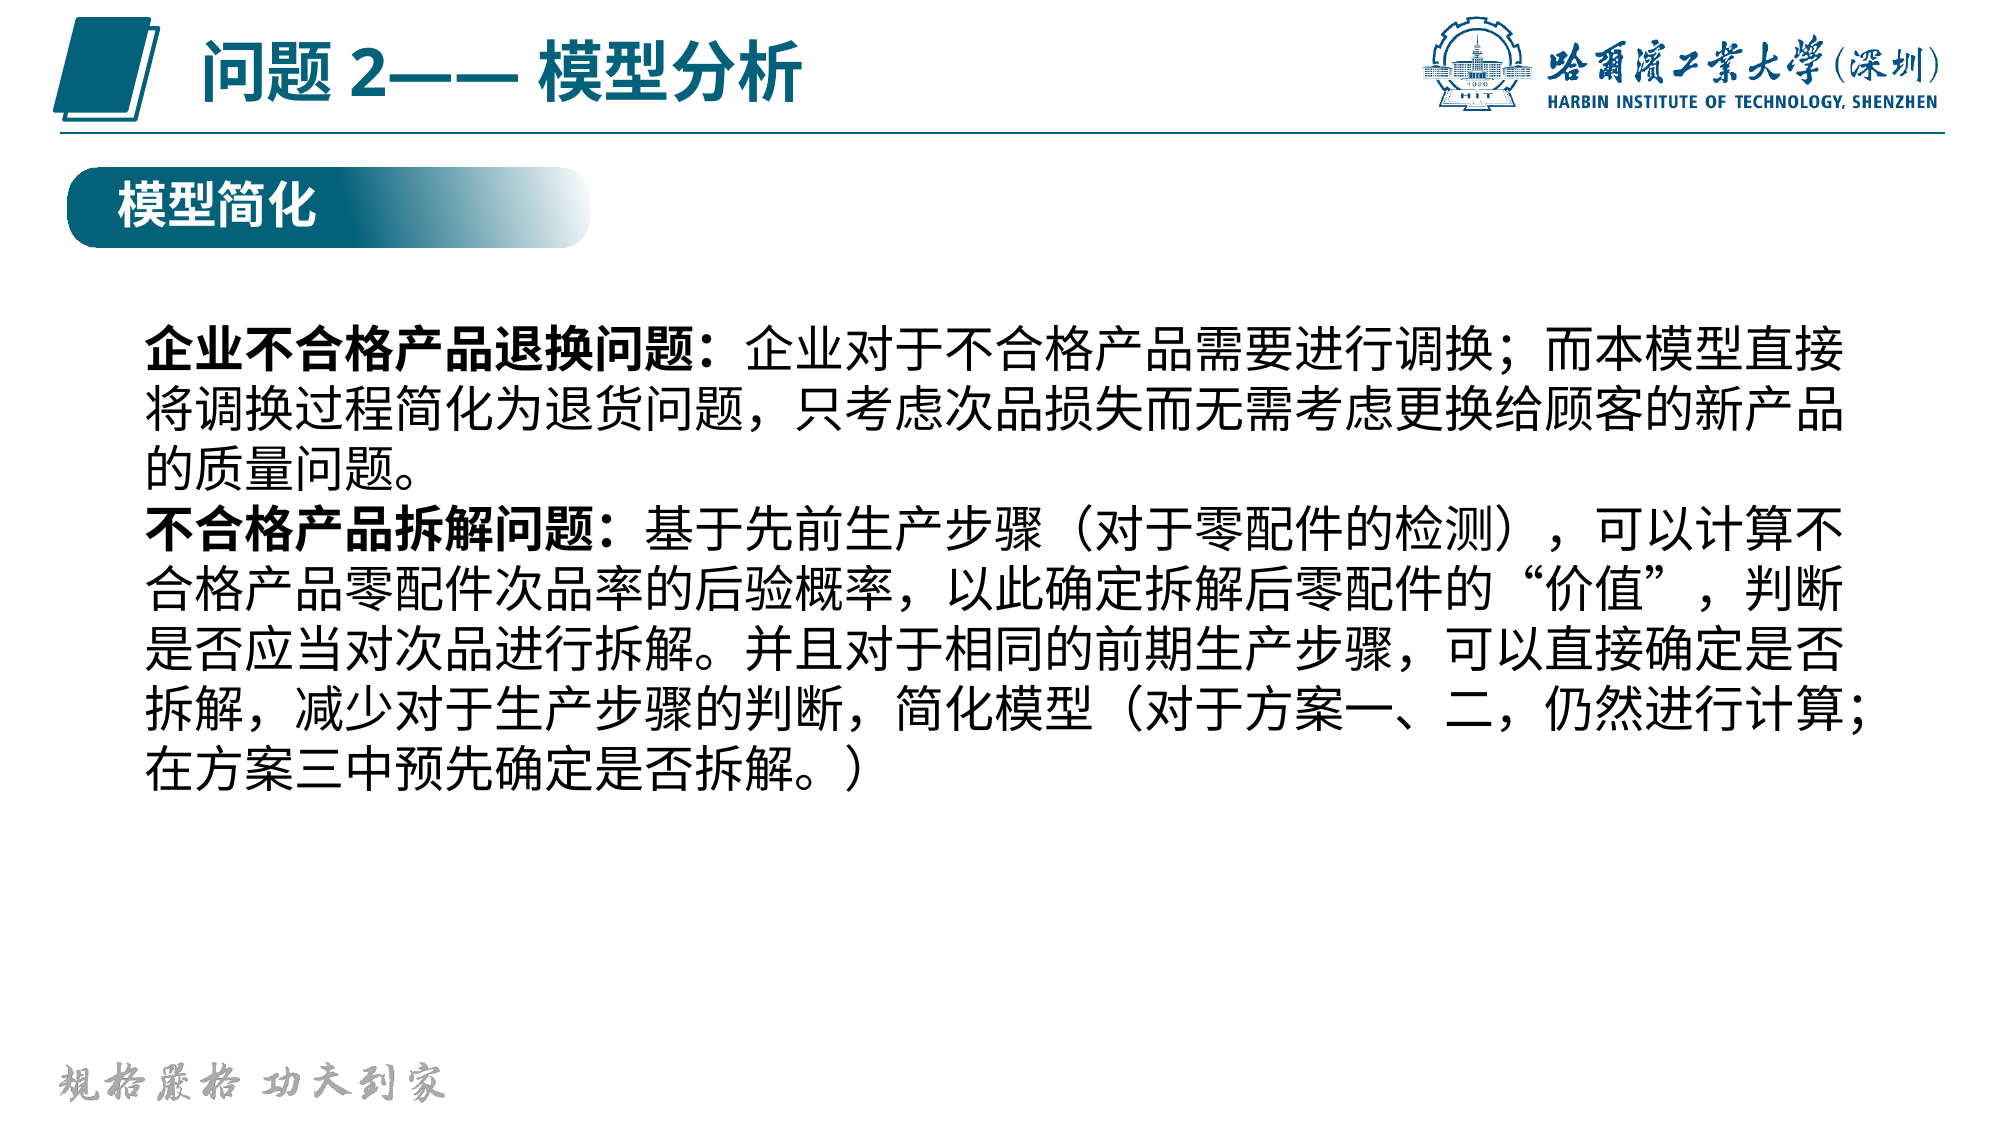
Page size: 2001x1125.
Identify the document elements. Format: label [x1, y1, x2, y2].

text_box [38, 19, 1945, 1118]
picture [1414, 11, 1949, 119]
